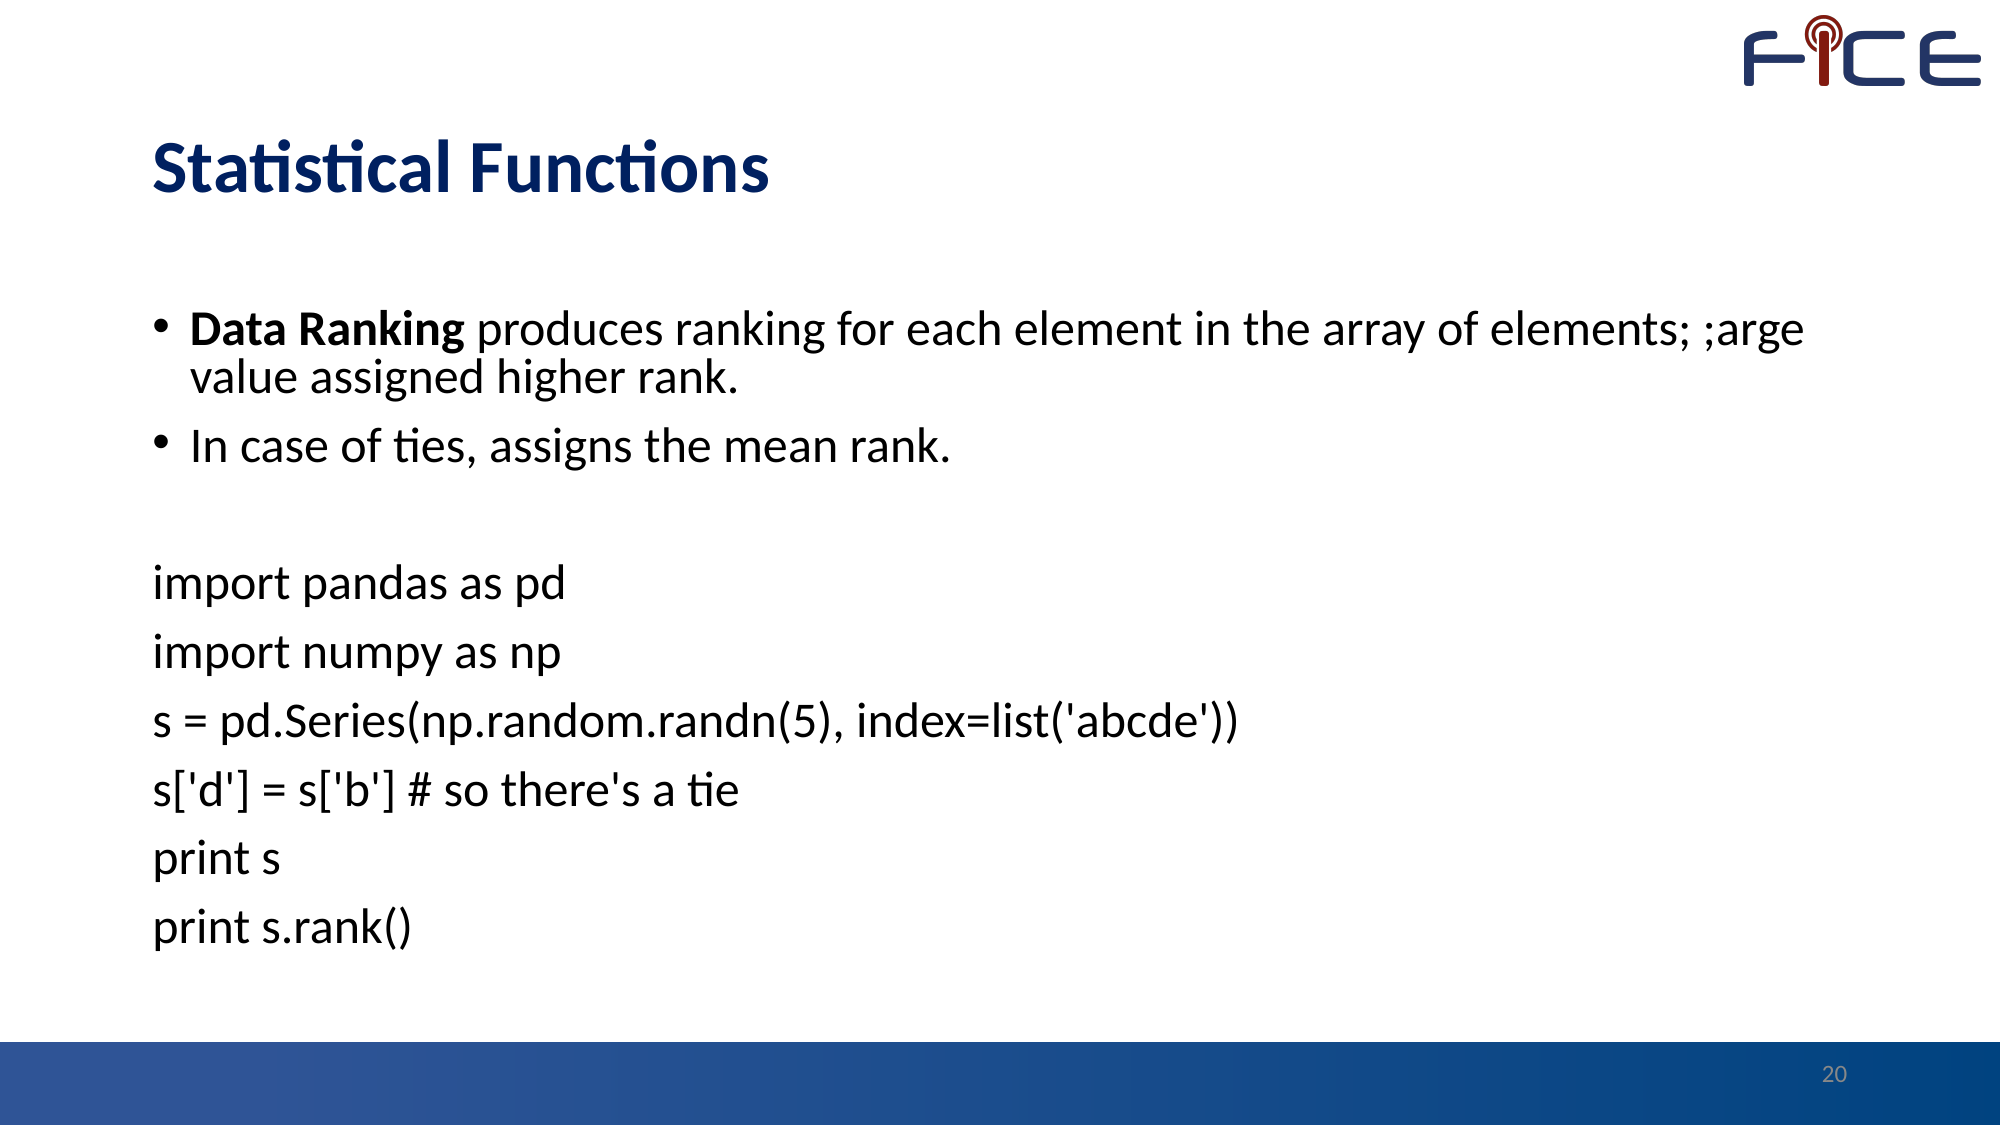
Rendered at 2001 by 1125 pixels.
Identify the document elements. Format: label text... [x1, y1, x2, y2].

title Statistical Functions [137, 59, 1863, 278]
slide_number 20 [1412, 1042, 1863, 1103]
list Data Ranking produces ranking for each element in the array of elements; ;arge value assigned higher rank. In case of ties, assigns the mean rank. import pandas as pd import numpy as np s = pd.Series(np.random.randn(5), index=list('abcde')) s['d'] = s['b'] # so there's a tie print s print s.rank() [137, 299, 1863, 1014]
picture [1744, 15, 1981, 86]
